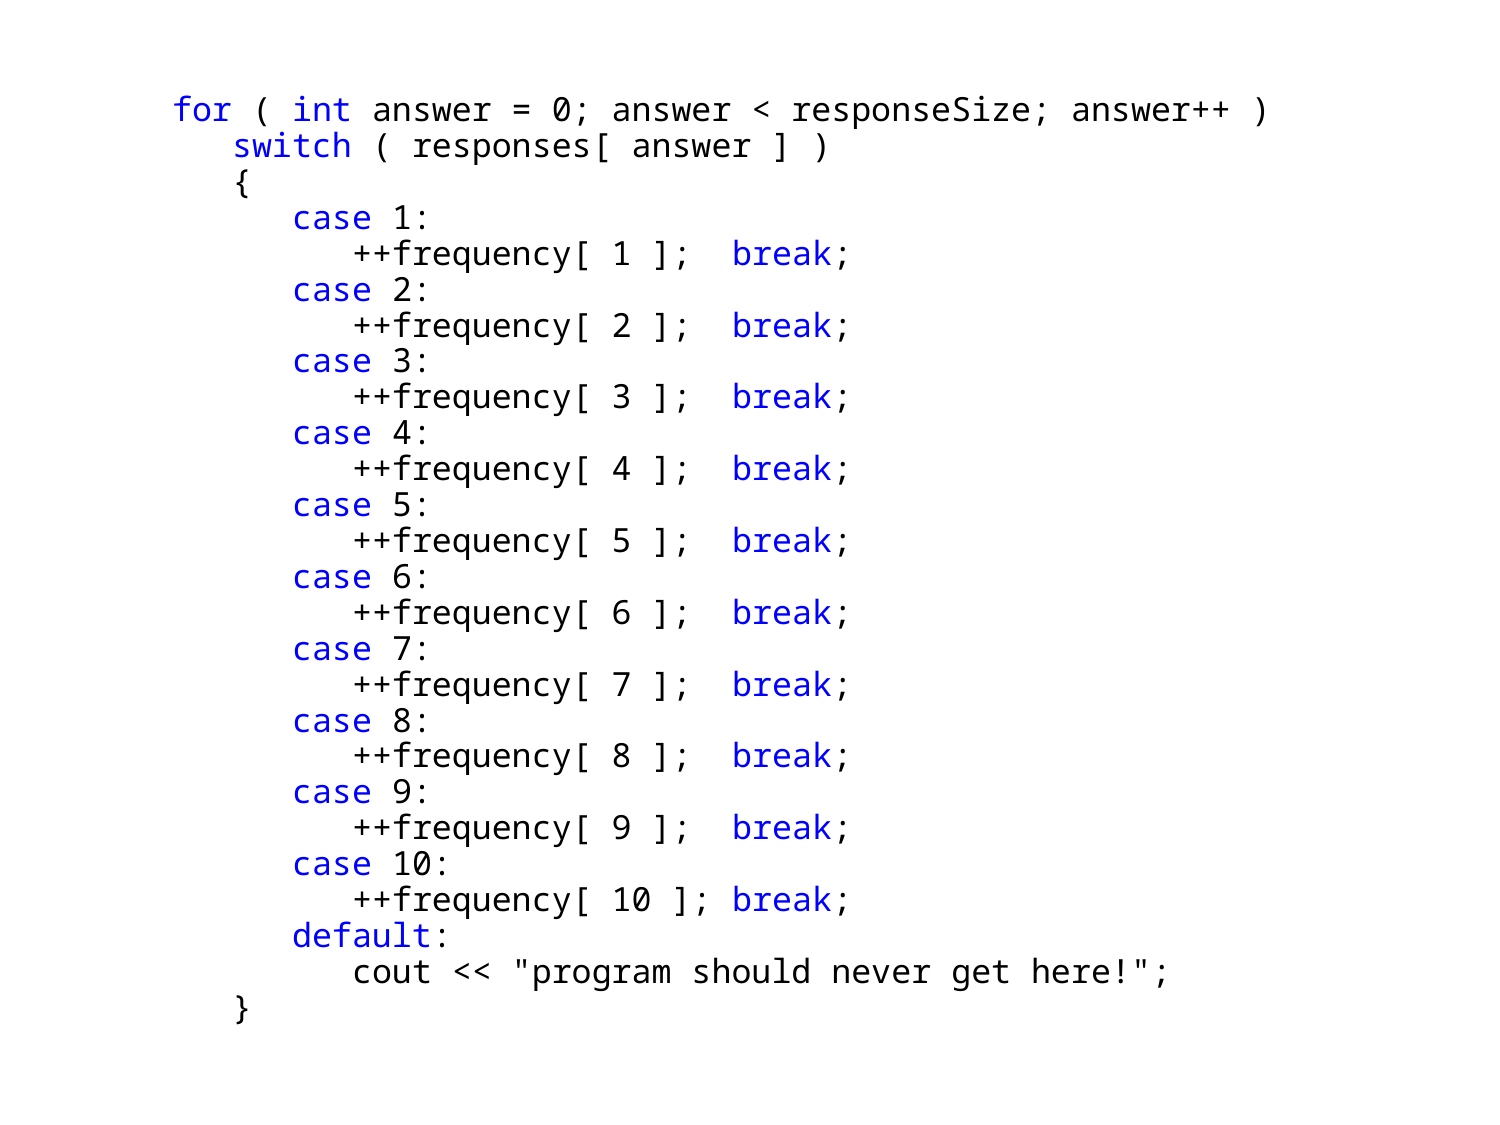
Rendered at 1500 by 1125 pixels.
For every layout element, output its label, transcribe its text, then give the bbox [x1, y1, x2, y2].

list for ( int answer = 0; answer < responseSize; answer++ ) switch ( responses[ answer ] ) { case 1: ++frequency[ 1 ]; break; case 2: ++frequency[ 2 ]; break; case 3: ++frequency[ 3 ]; break; case 4: ++frequency[ 4 ]; break; case 5: ++frequency[ 5 ]; break; case 6: ++frequency[ 6 ]; break; case 7: ++frequency[ 7 ]; break; case 8: ++frequency[ 8 ]; break; case 9: ++frequency[ 9 ]; break; case 10: ++frequency[ 10 ]; break; default: cout << "program should never get here!"; } [100, 89, 1400, 1036]
